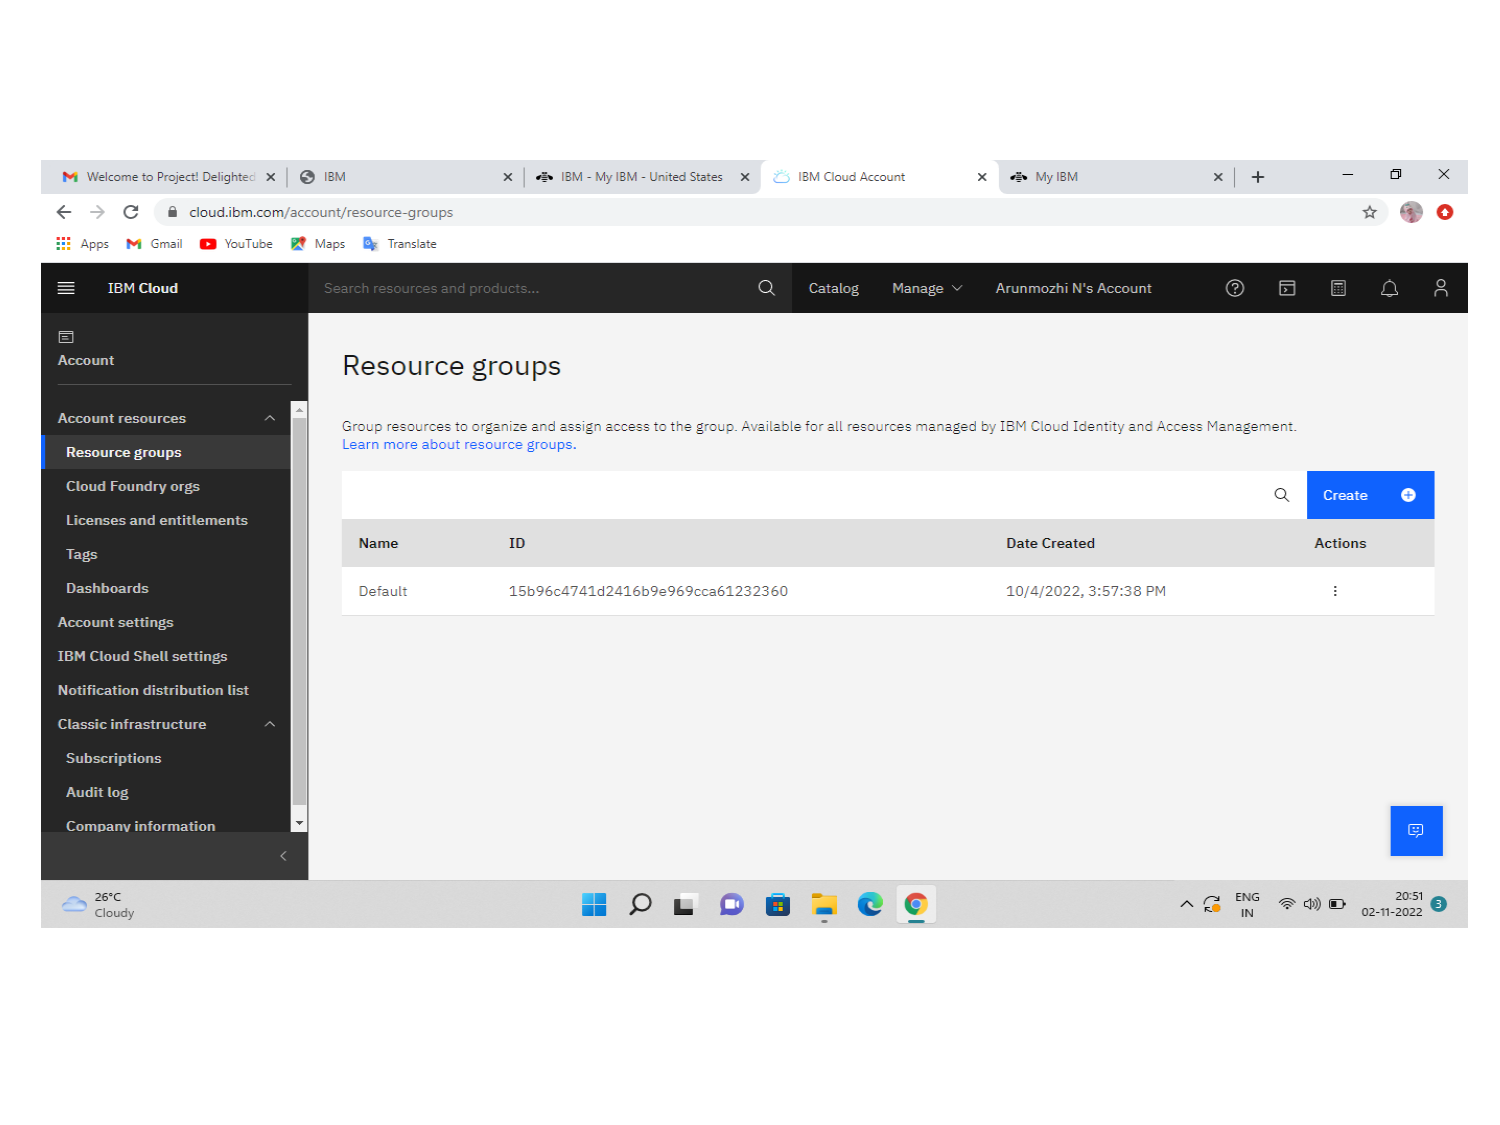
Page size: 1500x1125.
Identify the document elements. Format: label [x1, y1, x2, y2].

picture [41, 160, 1468, 929]
